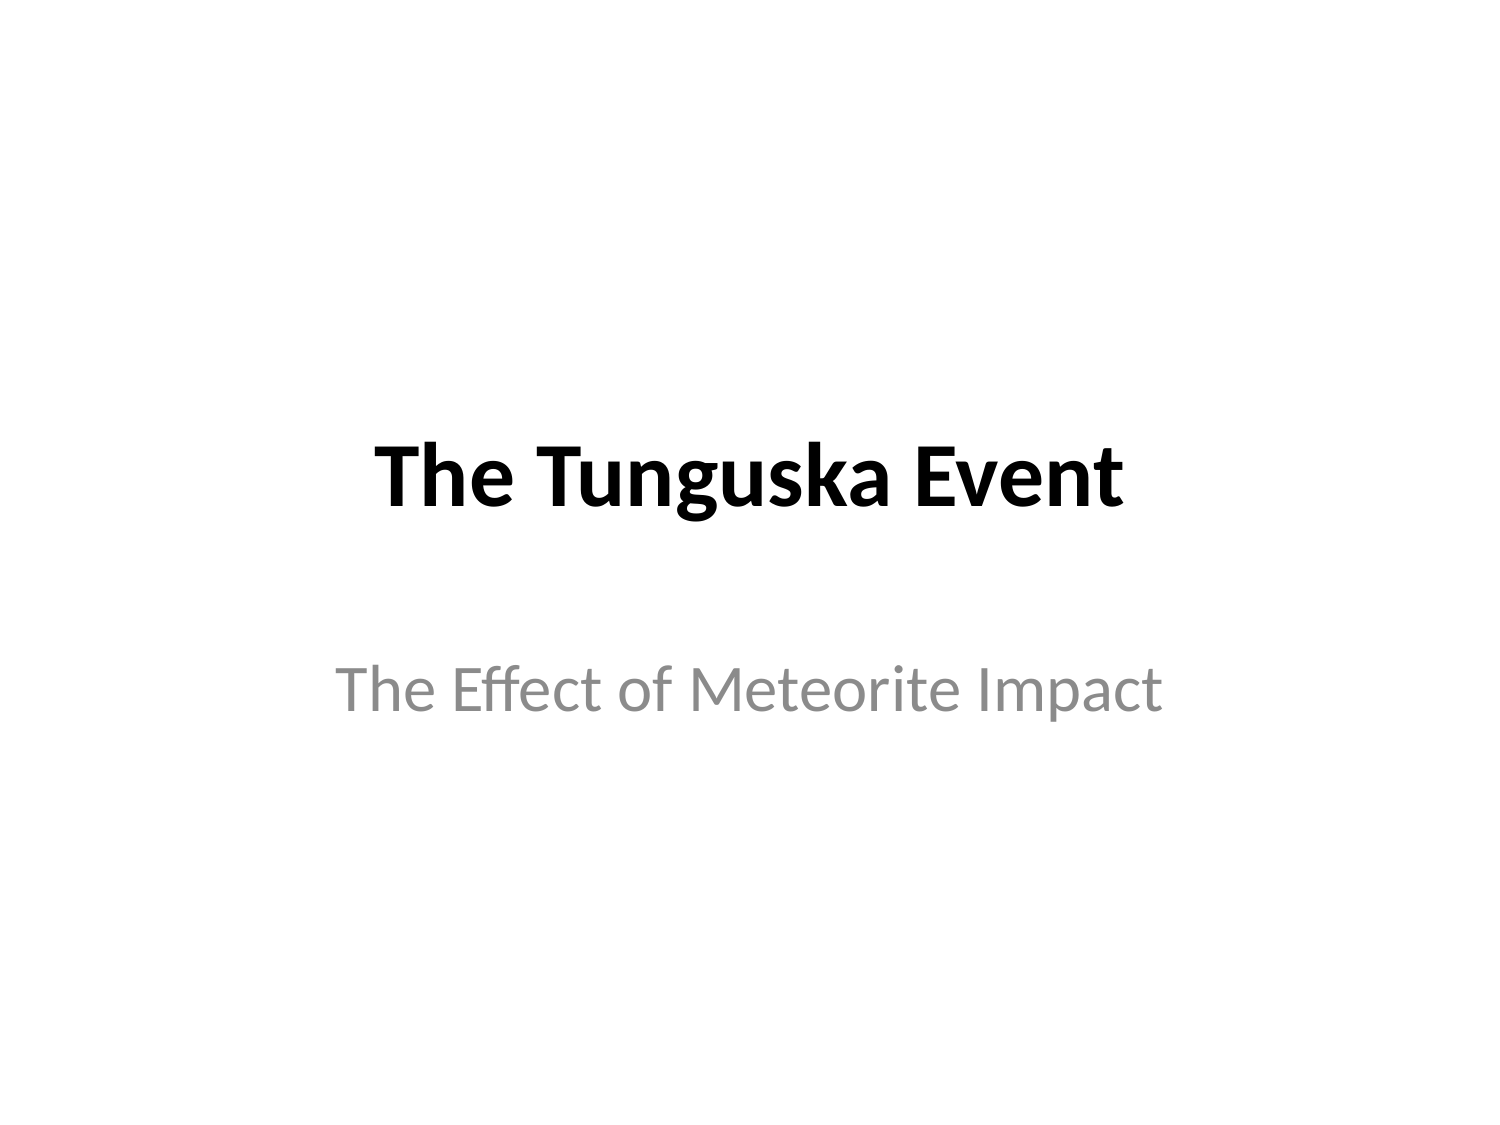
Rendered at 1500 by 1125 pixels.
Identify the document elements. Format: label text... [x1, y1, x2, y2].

title The Tunguska Event [112, 349, 1388, 591]
subtitle The Effect of Meteorite Impact [225, 637, 1275, 925]
